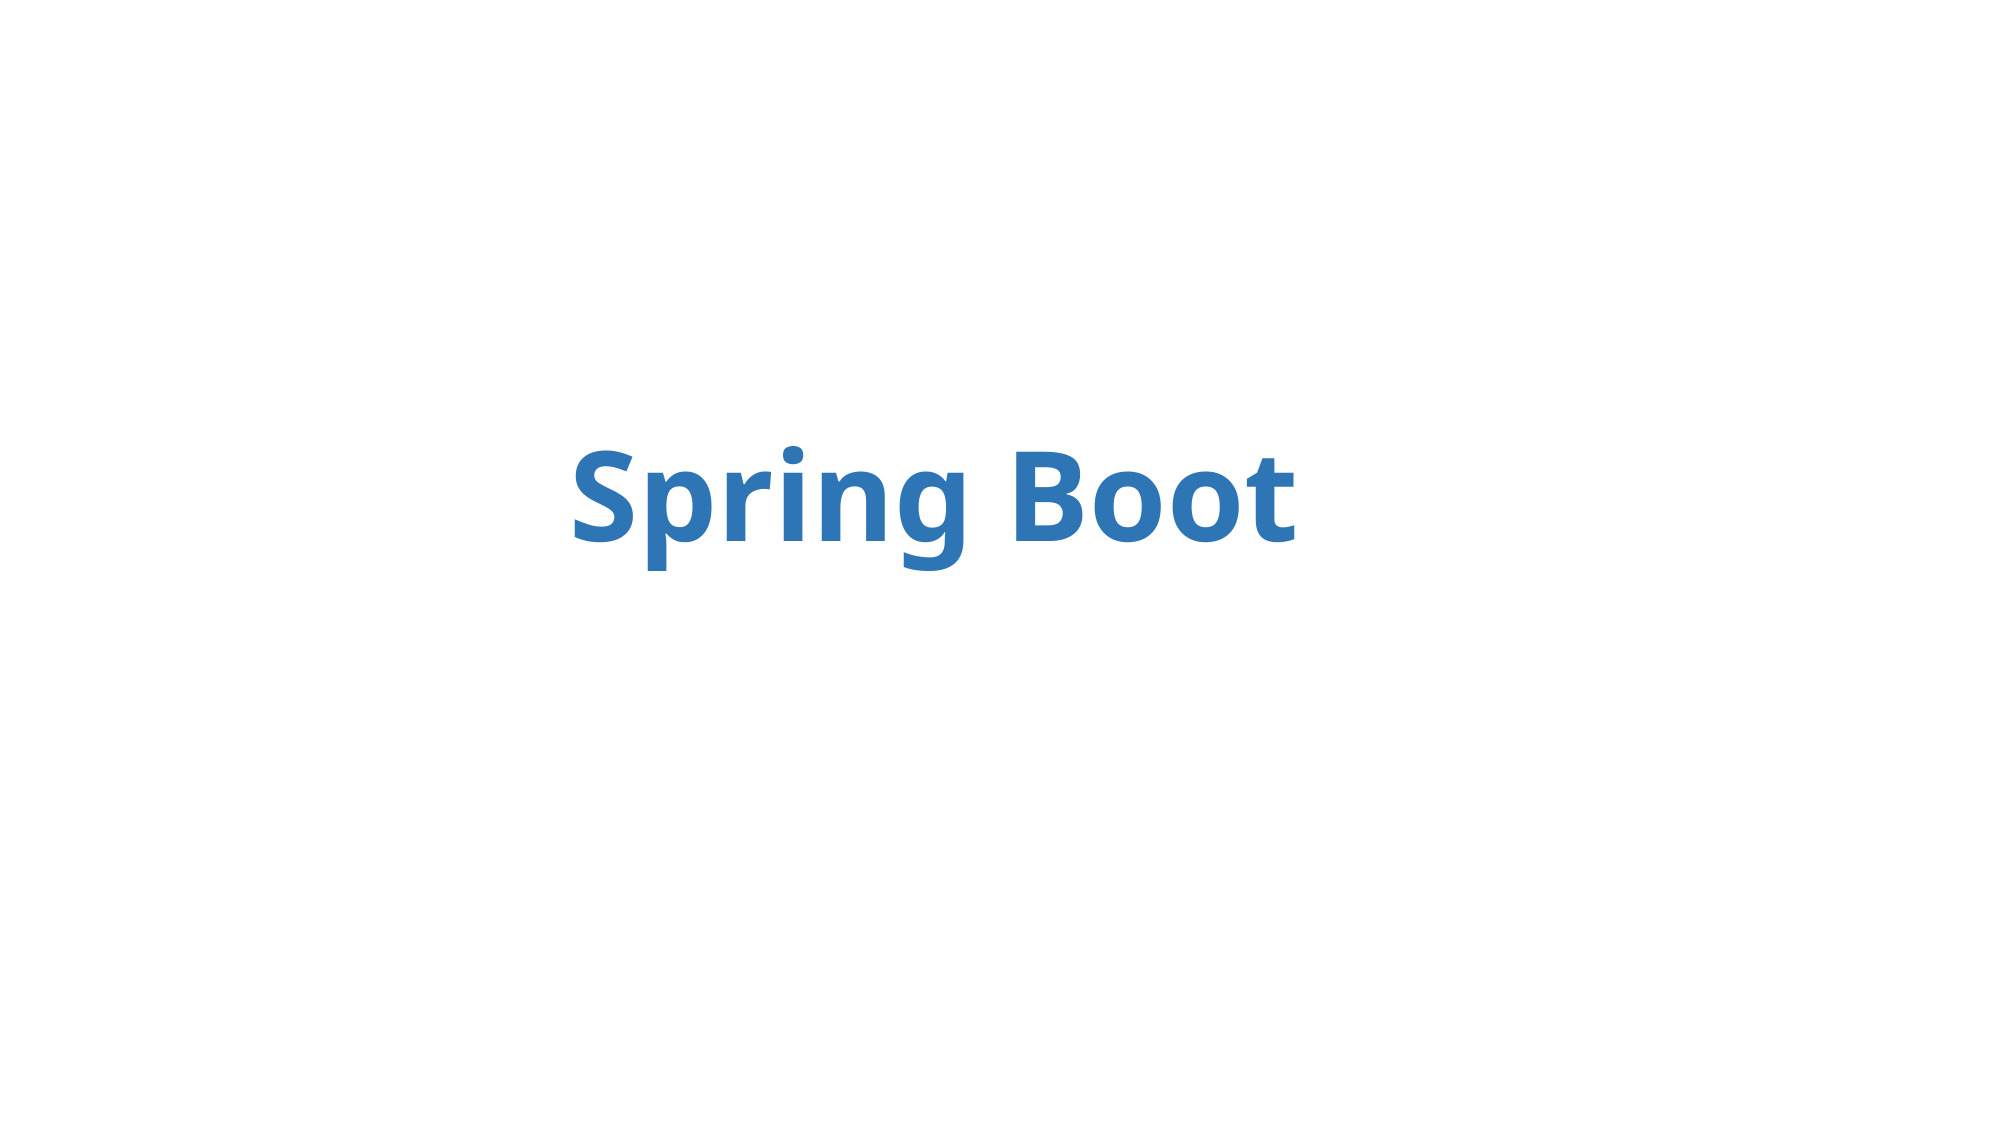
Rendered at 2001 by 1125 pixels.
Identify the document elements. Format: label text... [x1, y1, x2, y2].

title Spring Boot [249, 184, 1620, 576]
